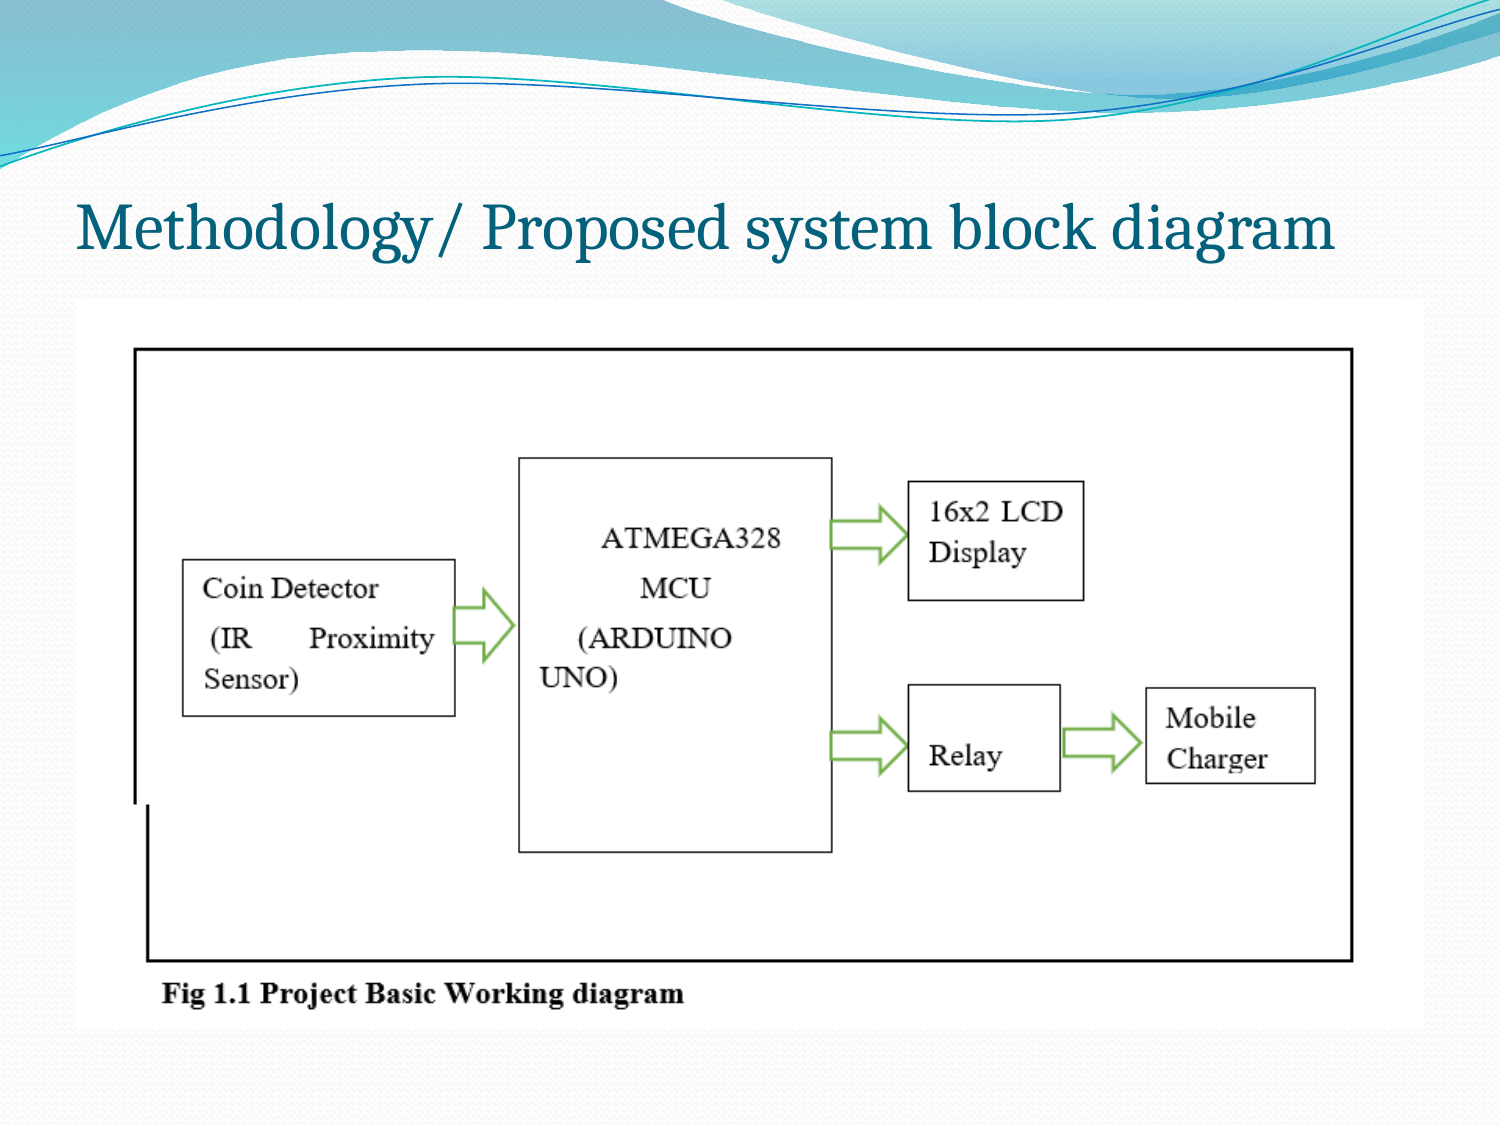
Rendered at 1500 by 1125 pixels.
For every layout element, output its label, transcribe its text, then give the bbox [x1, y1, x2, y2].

title Methodology/ Proposed system block diagram [75, 115, 1425, 263]
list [76, 298, 1424, 1031]
